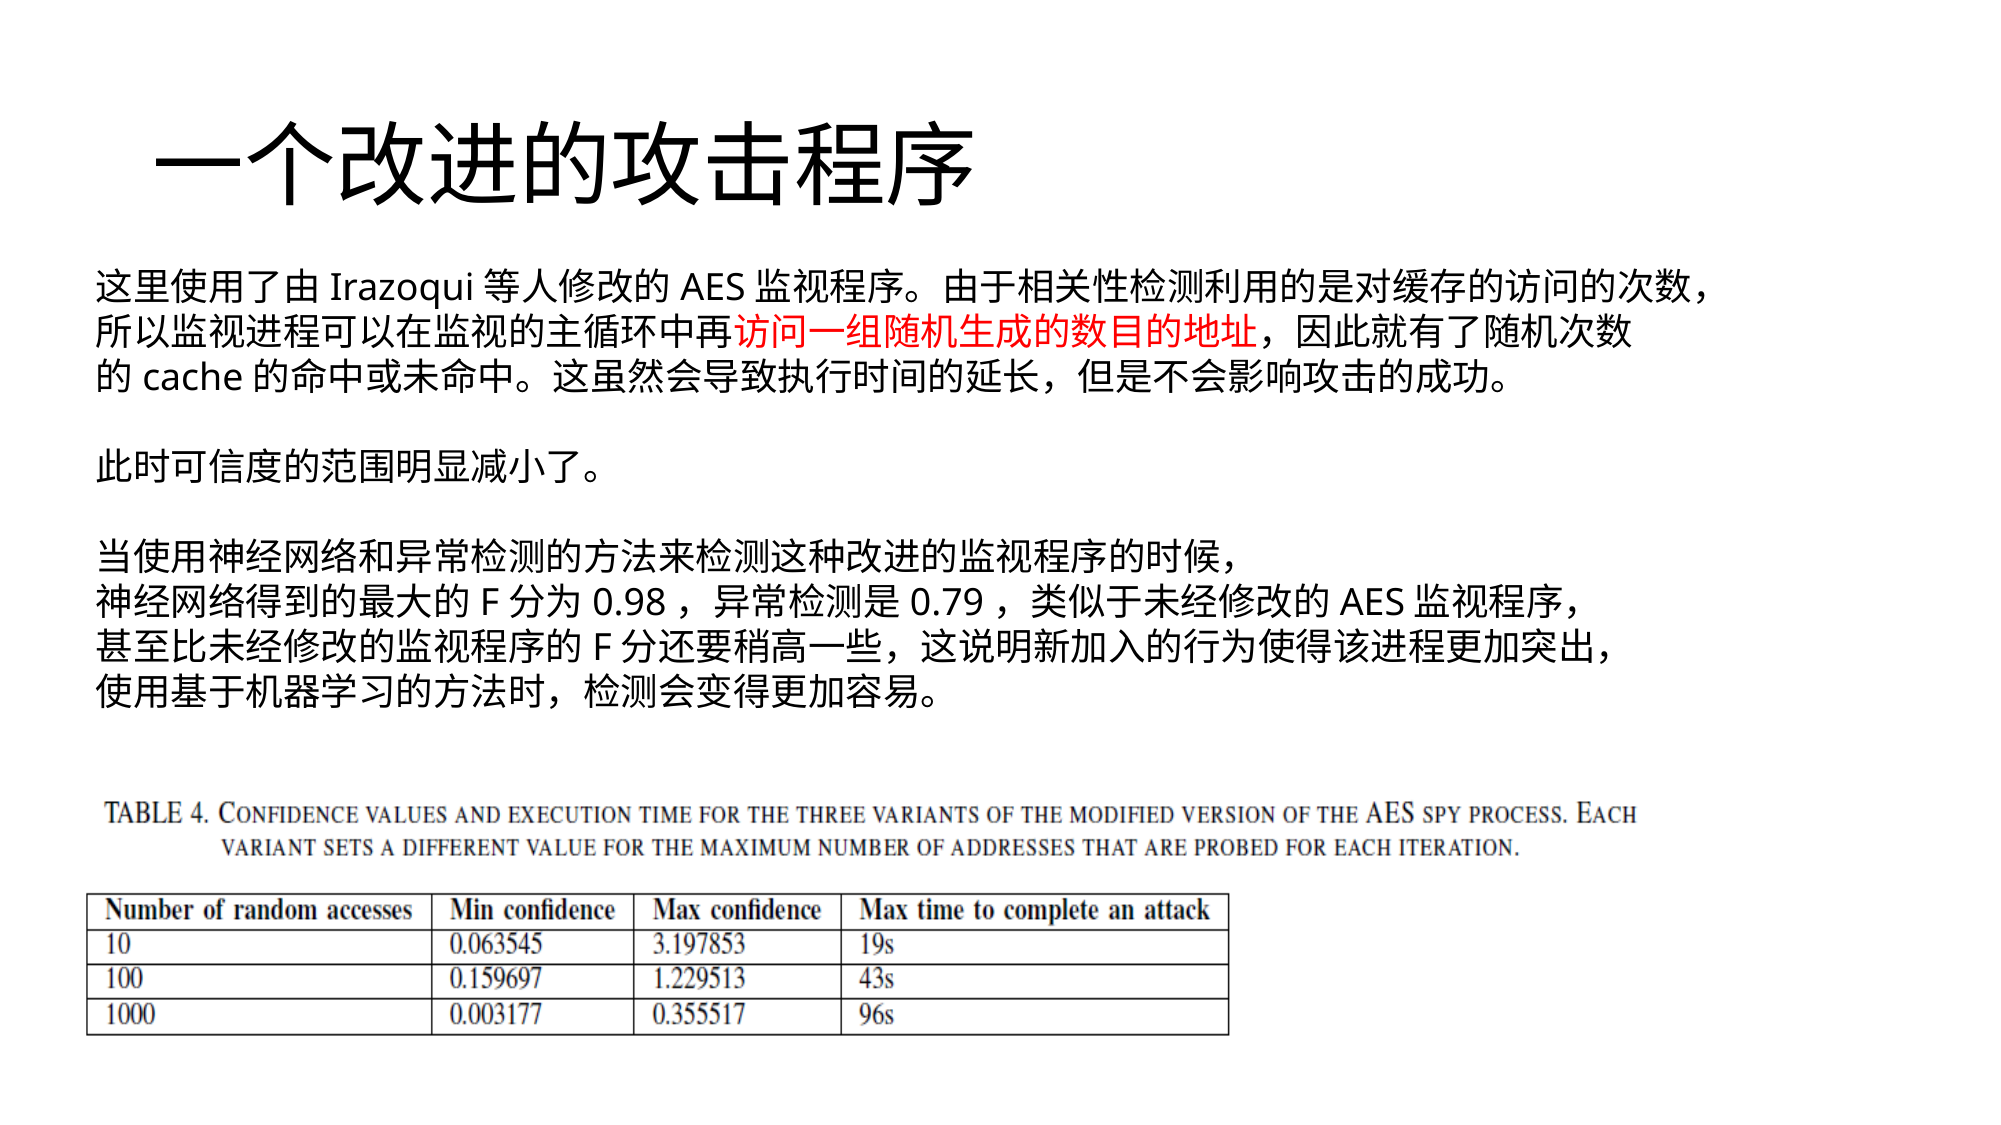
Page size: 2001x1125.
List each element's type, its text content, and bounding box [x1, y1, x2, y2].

title 一个改进的攻击程序 [137, 59, 1863, 278]
picture [26, 756, 1708, 1066]
text_box 这里使用了由Irazoqui等人修改的AES监视程序。由于相关性检测利用的是对缓存的访问的次数， 所以监视进程可以在监视的主循环中再访问一组随机生成的数目的地址，因此就有了随机次数 的cache的命中或未命中。这虽然会导致执行时间的延长，但是不会影响攻击的成功。 此时可信度的范围明显减小了。 当使用神经网络和异常检测的方法来检测这种改进的监视程序的时候， 神经网络得到的最大的F分为0.98，异常检测是0.79，类似于未经修改的AES监视程序， 甚至比未经修改的监视程序的F分还要稍高一些，这说明新加入的行为使得该进程更加突出， 使用基于机器学习的方法时，检测会变得更加容易。 [81, 255, 1745, 766]
